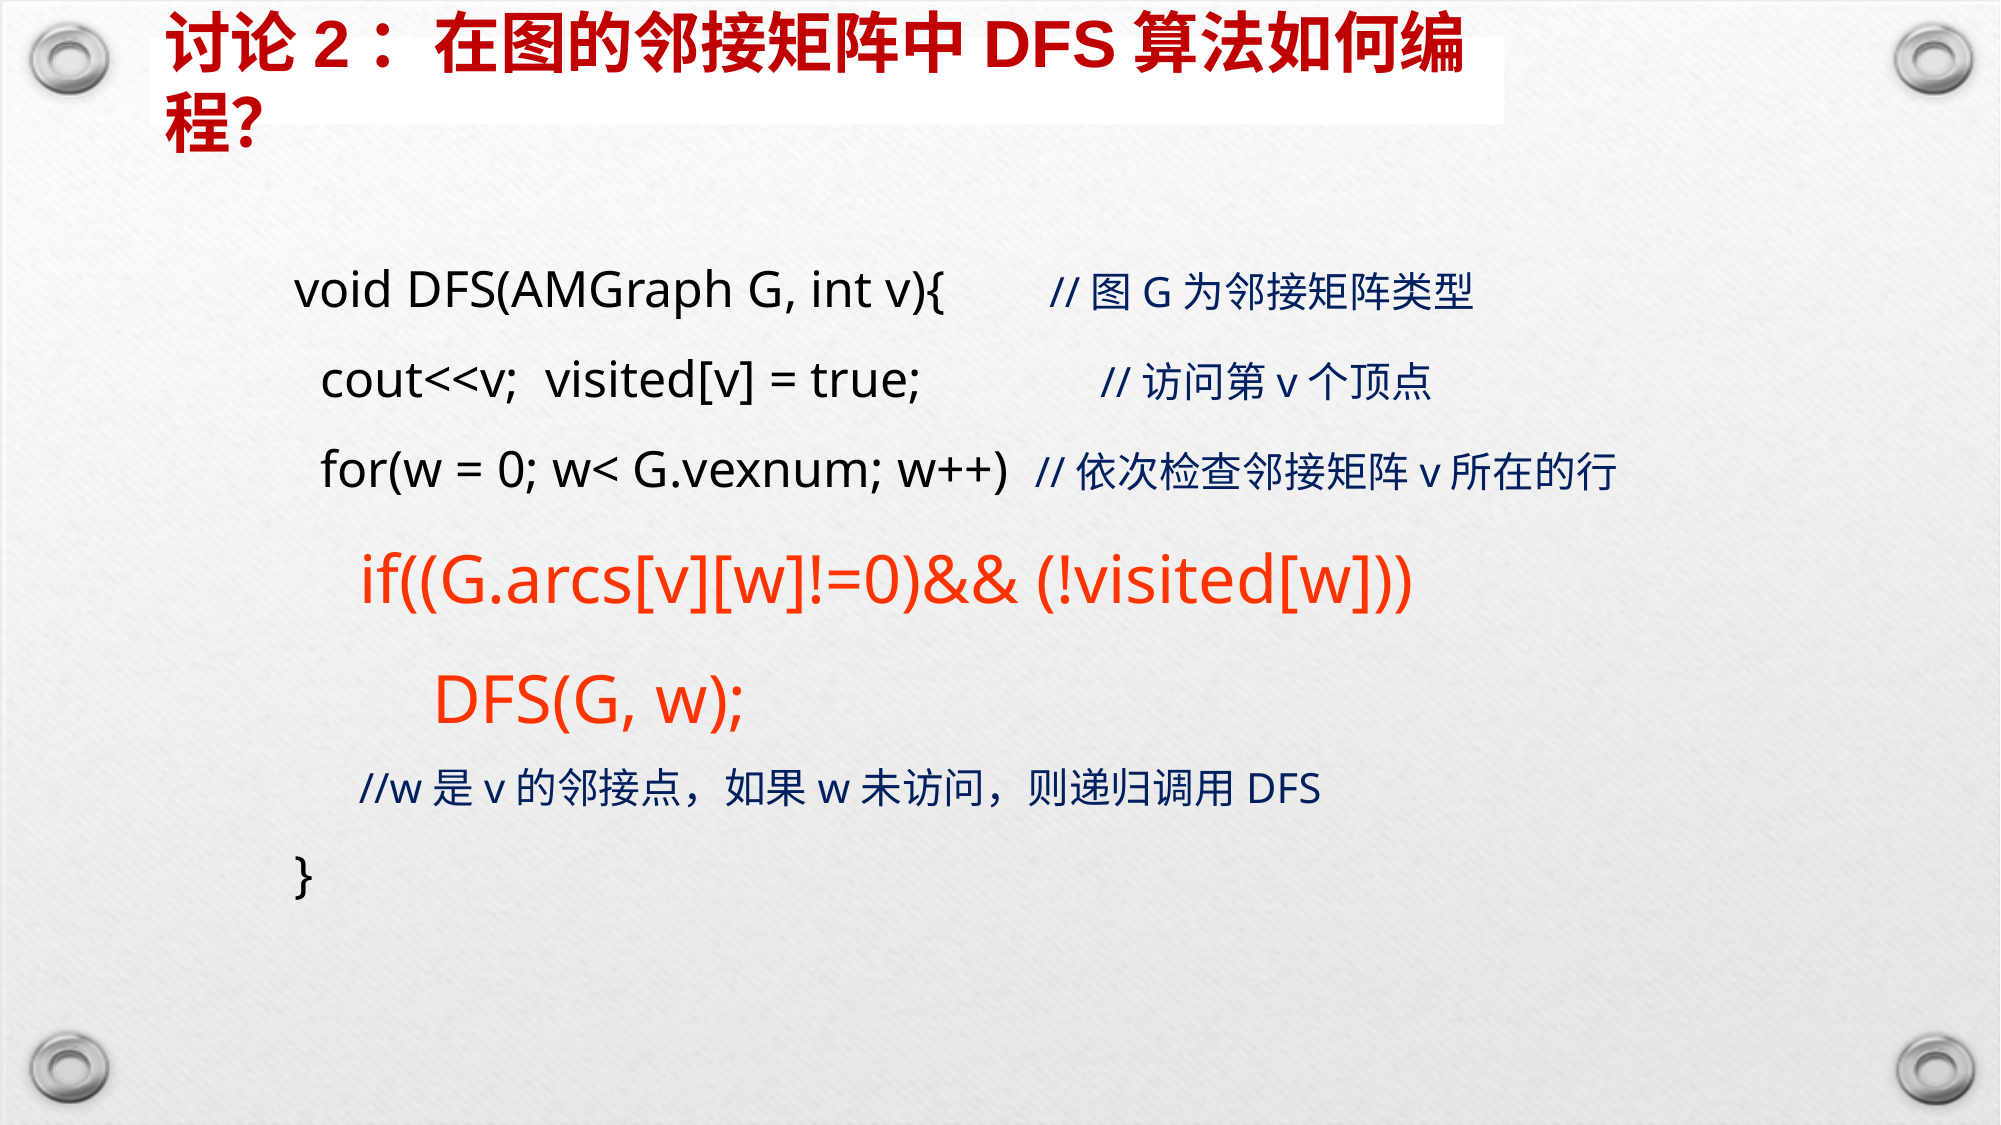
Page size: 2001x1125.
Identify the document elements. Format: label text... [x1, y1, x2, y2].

text_box 讨论2：在图的邻接矩阵中DFS算法如何编程？ [149, 37, 1505, 125]
text_box void DFS(AMGraph G, int v){ //图G为邻接矩阵类型 cout<<v; visited[v] = true; //访问第v个顶点 for(w = 0; w< G.vexnum; w++) //依次检查邻接矩阵v所在的行 if((G.arcs[v][w]!=0)&& (!visited[w])) DFS(G, w); //w是v的邻接点，如果w未访问，则递归调用DFS } [279, 219, 1721, 910]
picture [0, 0, 2001, 1125]
